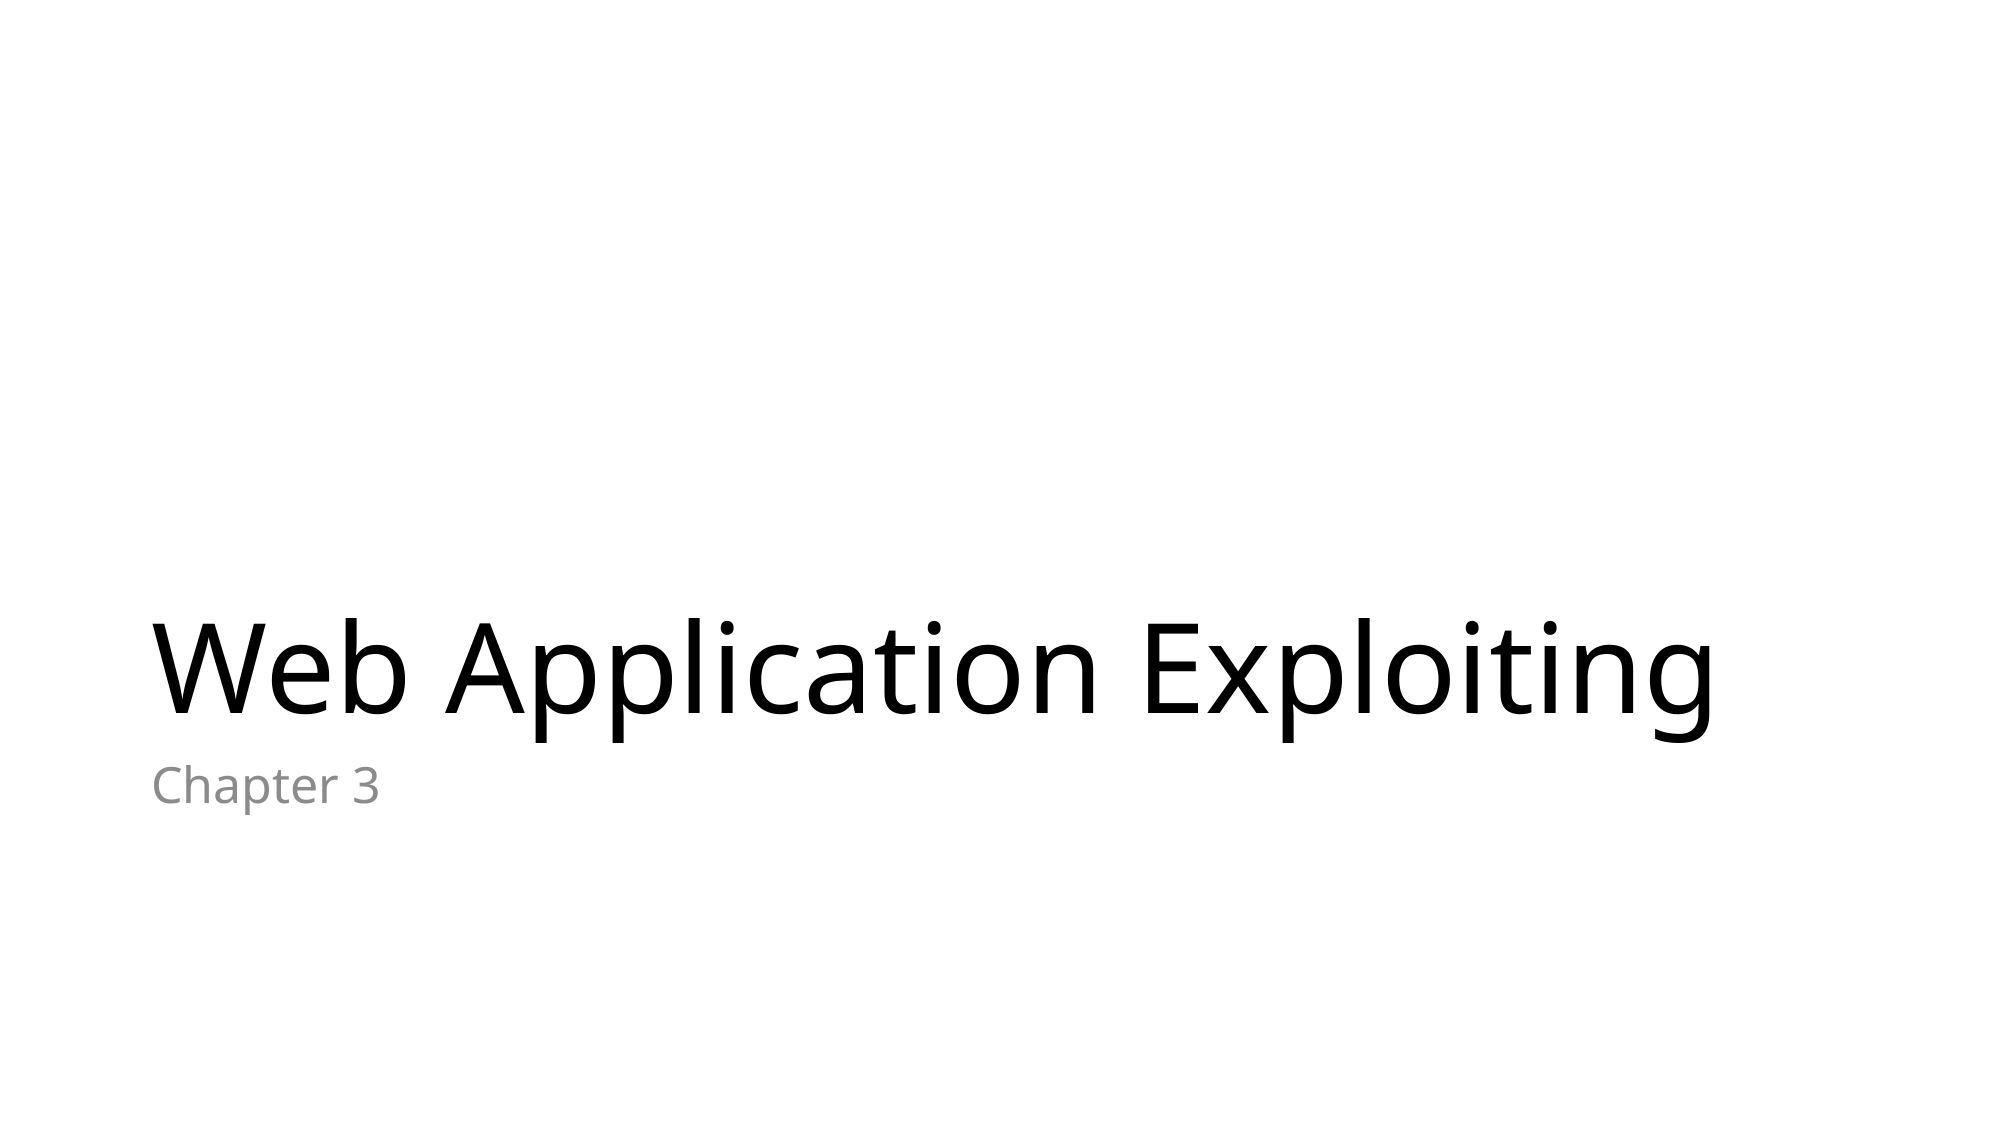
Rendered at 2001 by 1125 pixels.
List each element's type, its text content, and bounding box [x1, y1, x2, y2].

title Web Application Exploiting [136, 280, 1862, 749]
list Chapter 3 [136, 752, 1862, 999]
